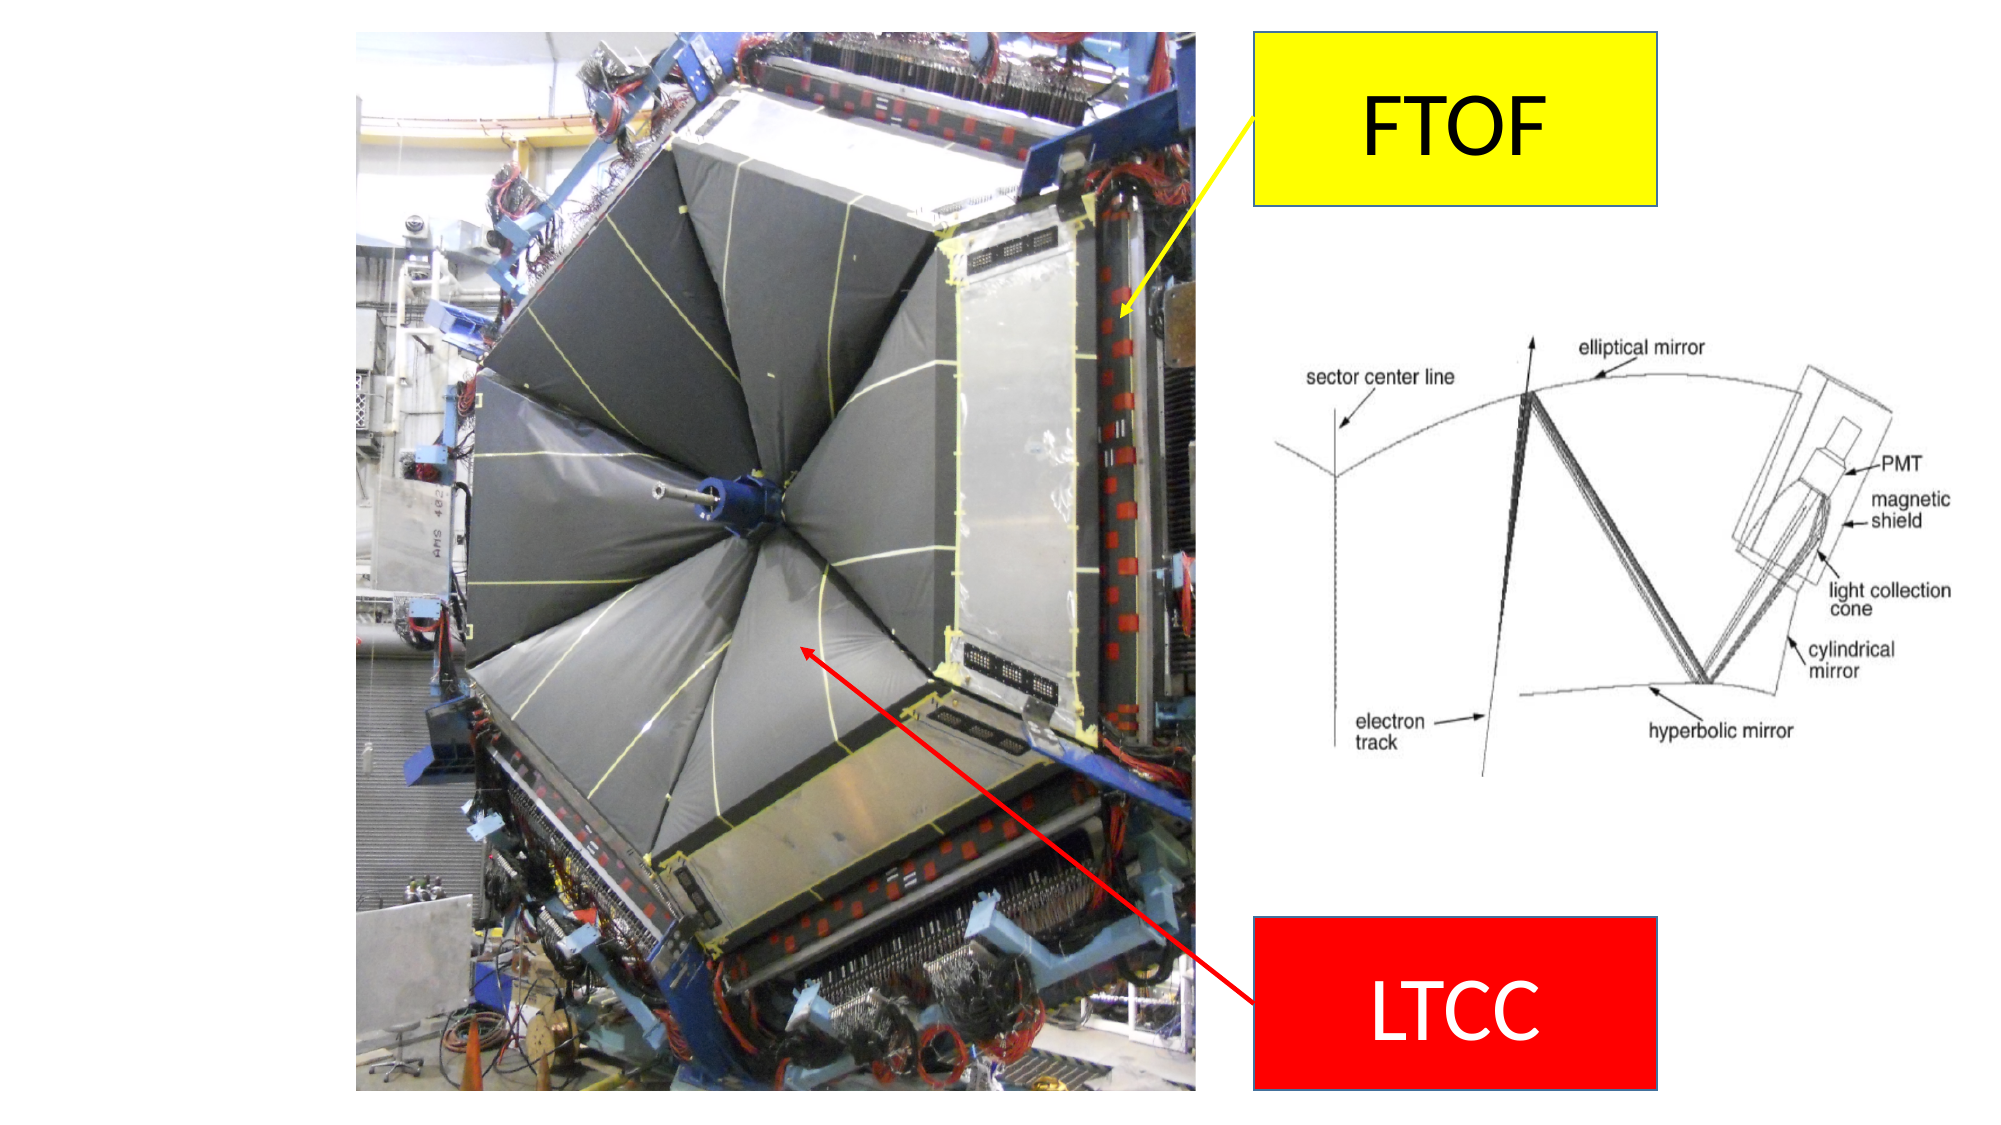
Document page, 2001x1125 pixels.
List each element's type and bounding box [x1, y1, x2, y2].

text_box [356, 32, 1981, 1091]
